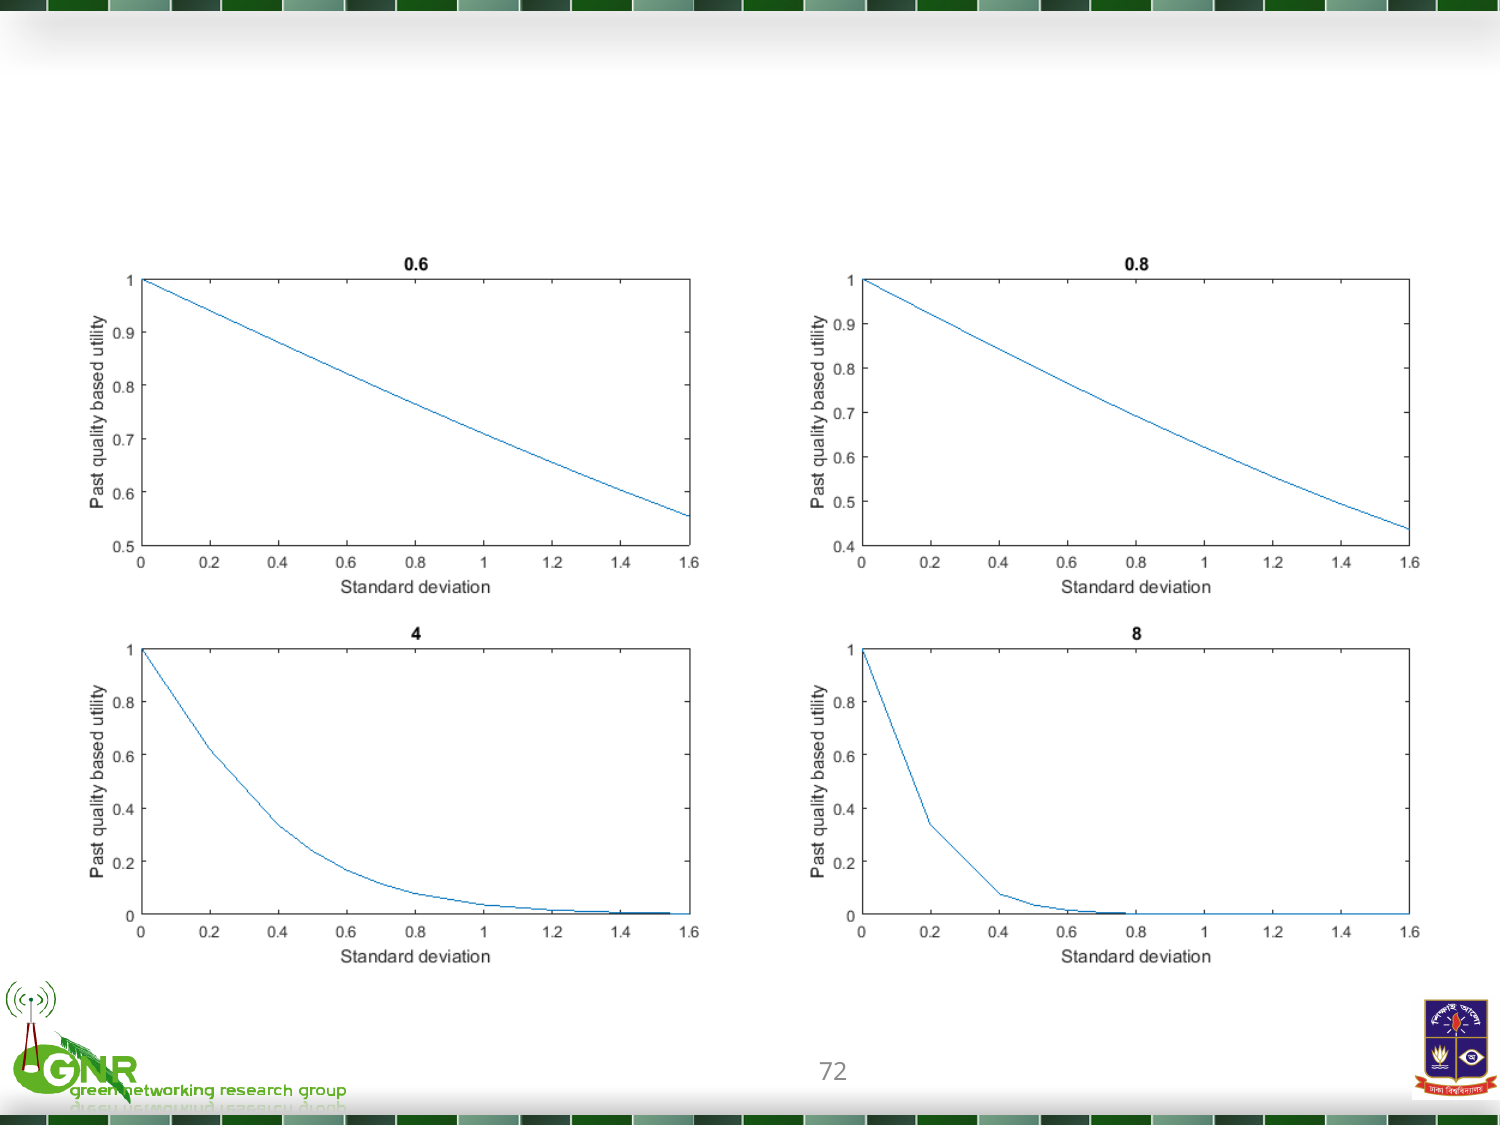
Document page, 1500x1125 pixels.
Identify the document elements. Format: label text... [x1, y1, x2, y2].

slide_number 72 [774, 1042, 863, 1103]
picture [1412, 996, 1500, 1100]
picture [0, 0, 1500, 11]
picture [0, 246, 1500, 1125]
